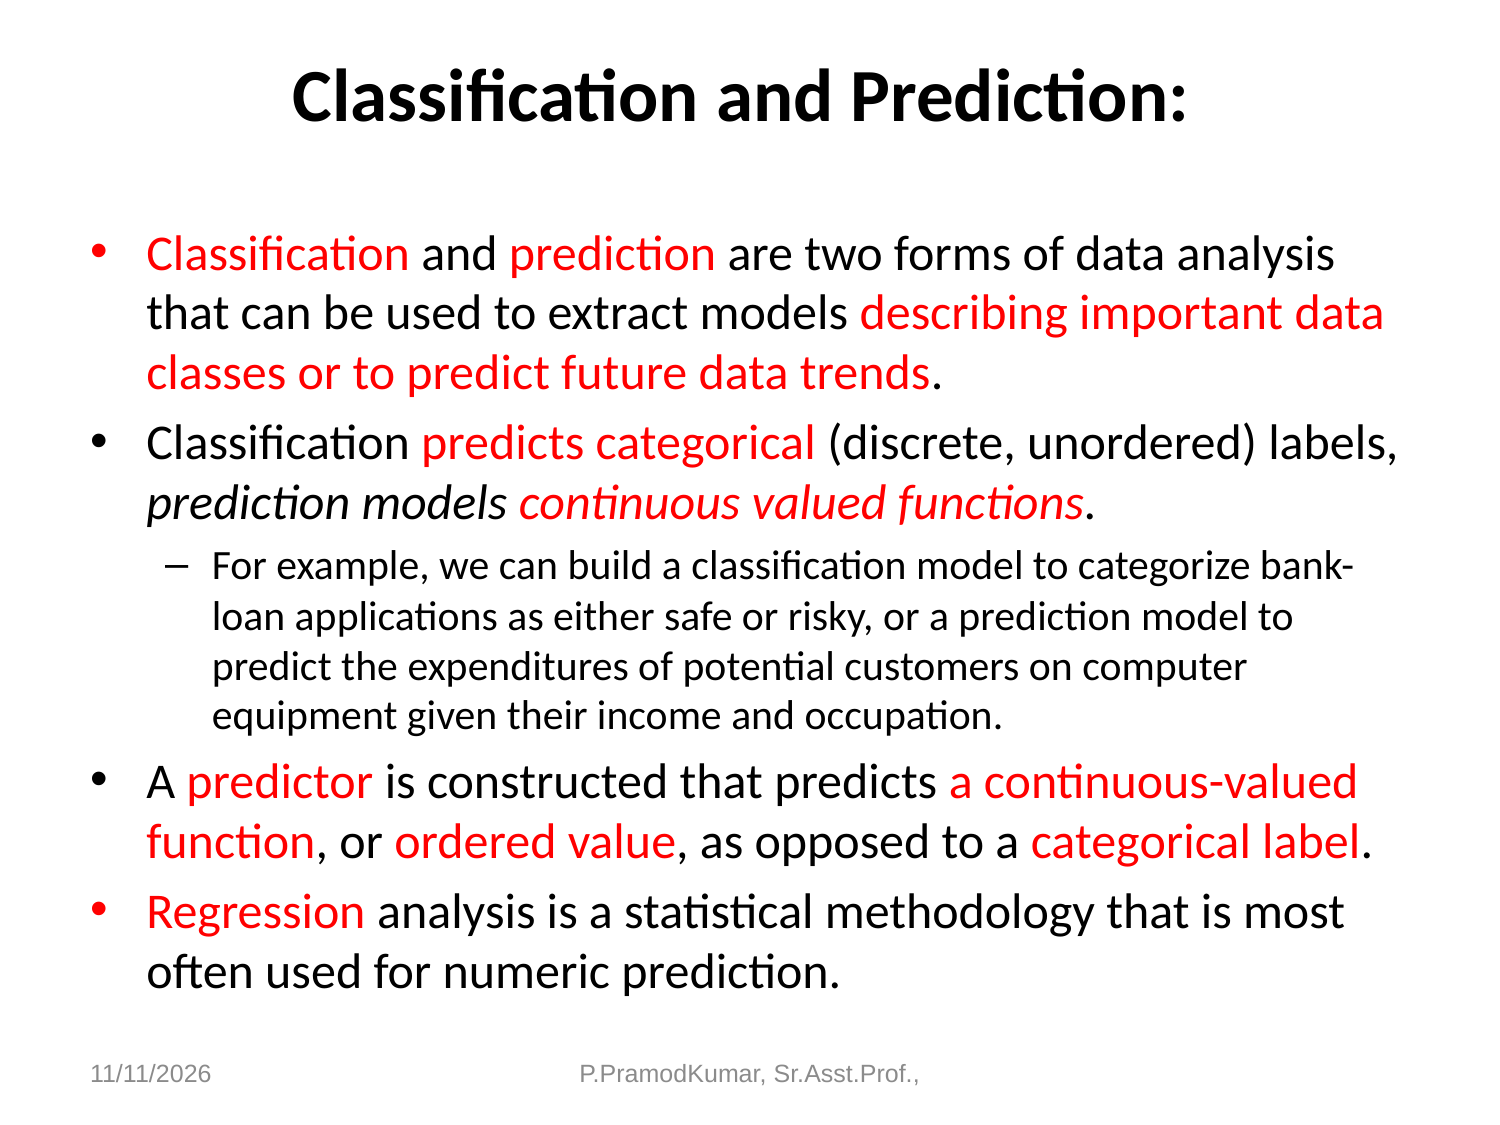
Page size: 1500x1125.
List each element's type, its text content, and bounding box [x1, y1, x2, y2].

footer P.PramodKumar, Sr.Asst.Prof., [512, 1042, 988, 1103]
title Classification and Prediction: [75, 45, 1425, 138]
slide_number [75, 1042, 425, 1103]
list Classification and prediction are two forms of data analysis that can be used to extract models describing important data classes or to predict future data trends. Classification predicts categorical (discrete, unordered) labels, prediction models continuous valued functions. For example, we can build a classification model to categorize bank-loan applications as either safe or risky, or a prediction model to predict the expenditures of potential customers on computer equipment given their income and occupation. A predictor is constructed that predicts a continuous-valued function, or ordered value, as opposed to a categorical label. Regression analysis is a statistical methodology that is most often used for numeric prediction. [75, 212, 1425, 1005]
